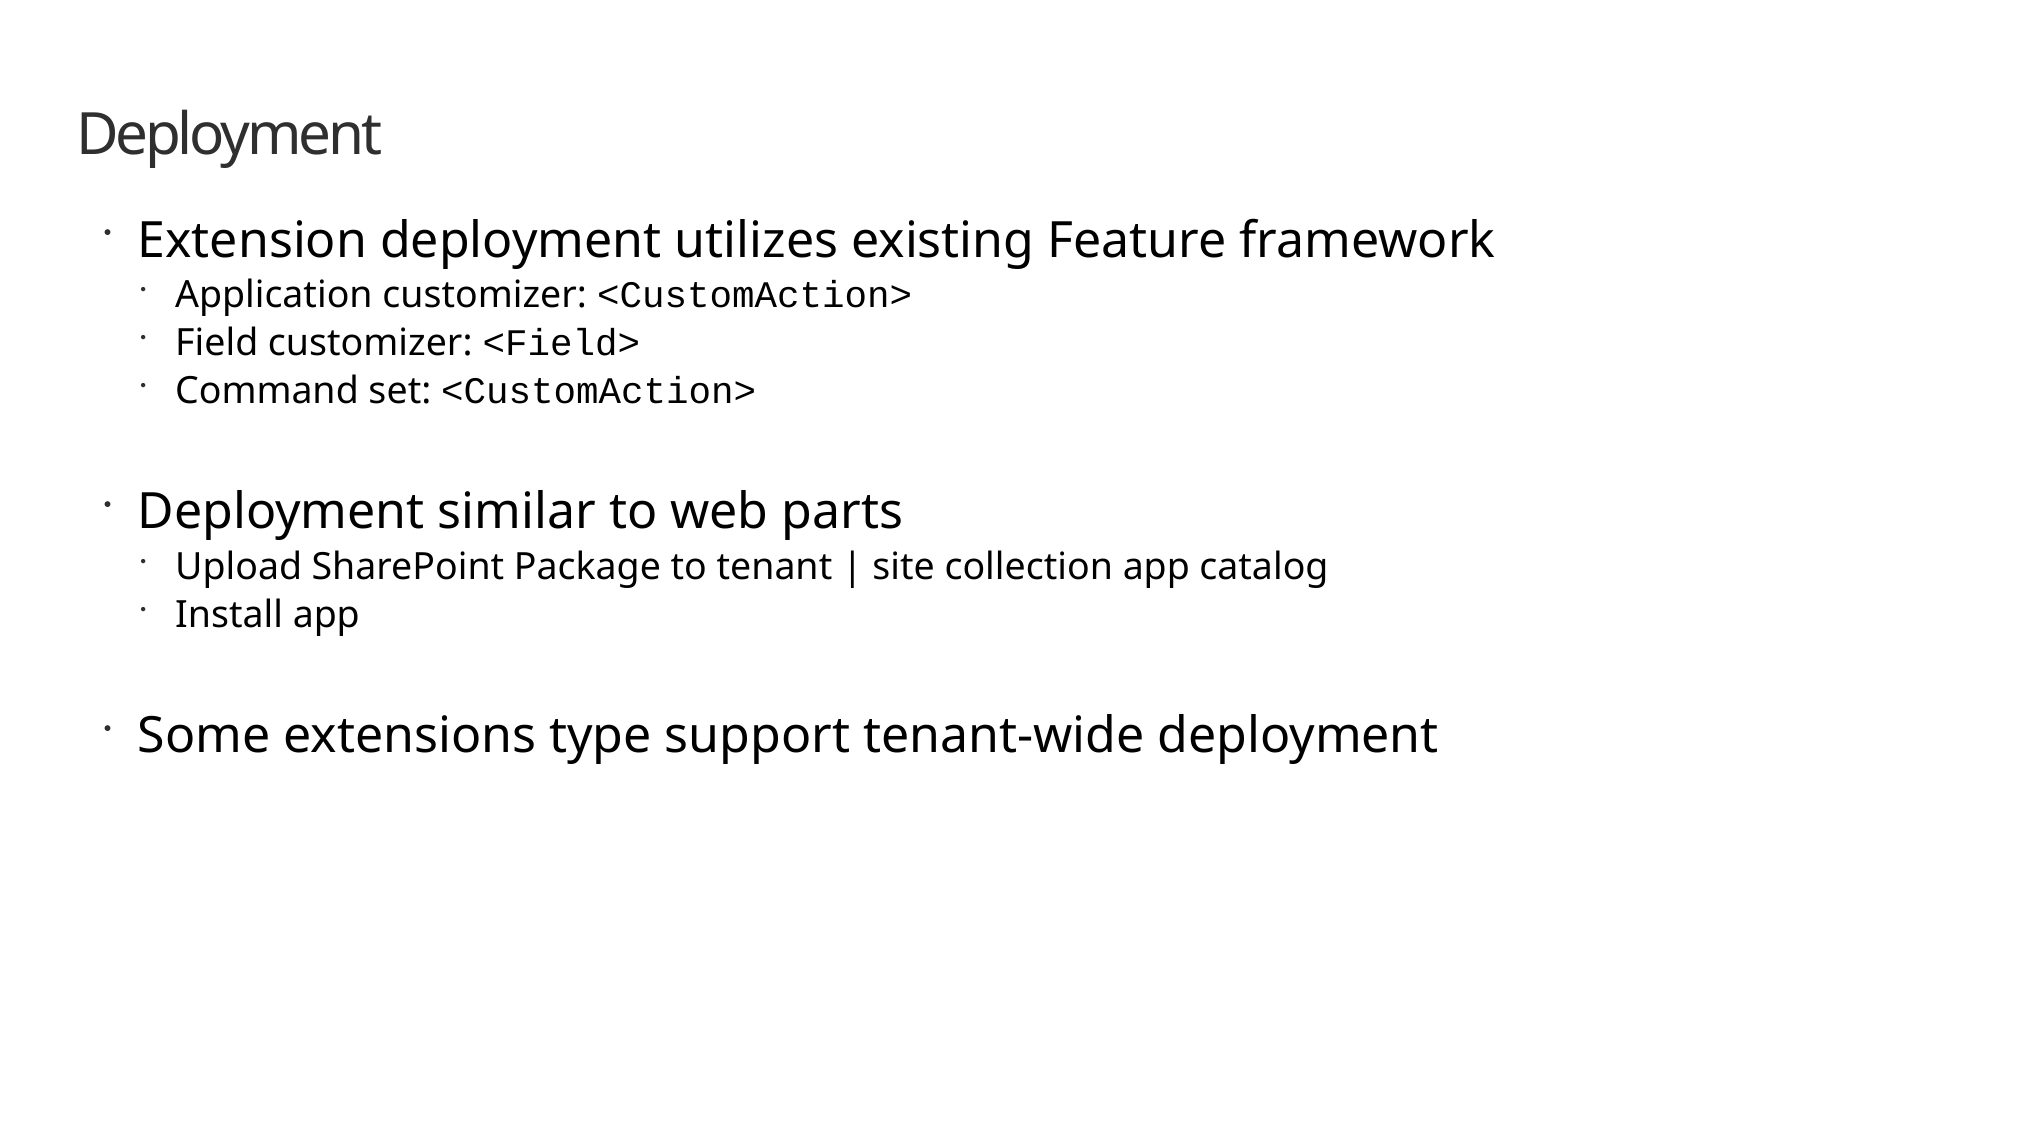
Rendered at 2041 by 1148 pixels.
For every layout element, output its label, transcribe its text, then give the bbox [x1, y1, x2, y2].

list Extension deployment utilizes existing Feature framework Application customizer: <CustomAction> Field customizer: <Field> Command set: <CustomAction> Deployment similar to web parts Upload SharePoint Package to tenant | site collection app catalog Install app Some extensions type support tenant-wide deployment [76, 198, 1975, 801]
title Deployment [76, 103, 1975, 172]
